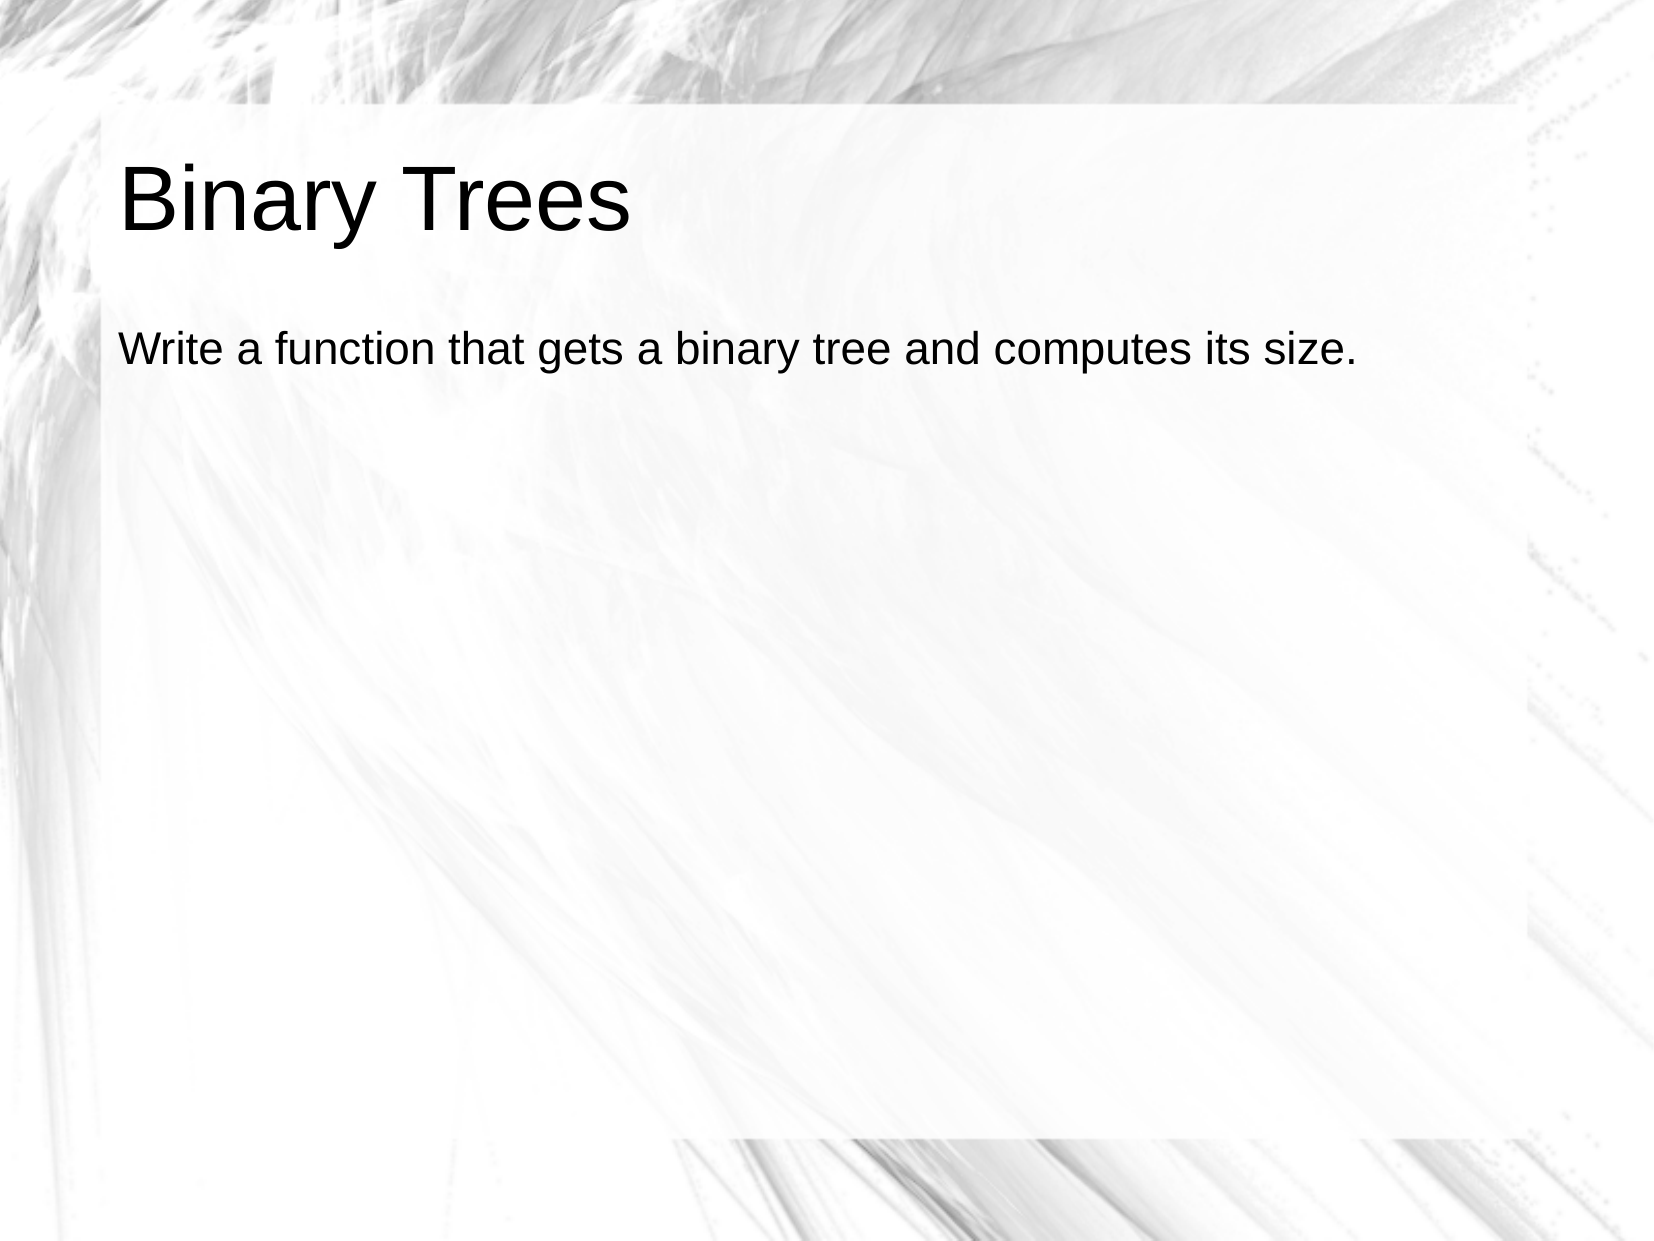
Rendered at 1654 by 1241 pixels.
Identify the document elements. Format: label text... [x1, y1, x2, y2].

title Binary Trees [118, 93, 1506, 299]
list Write a function that gets a binary tree and computes its size. [118, 319, 1571, 1109]
picture [0, 0, 1654, 1241]
